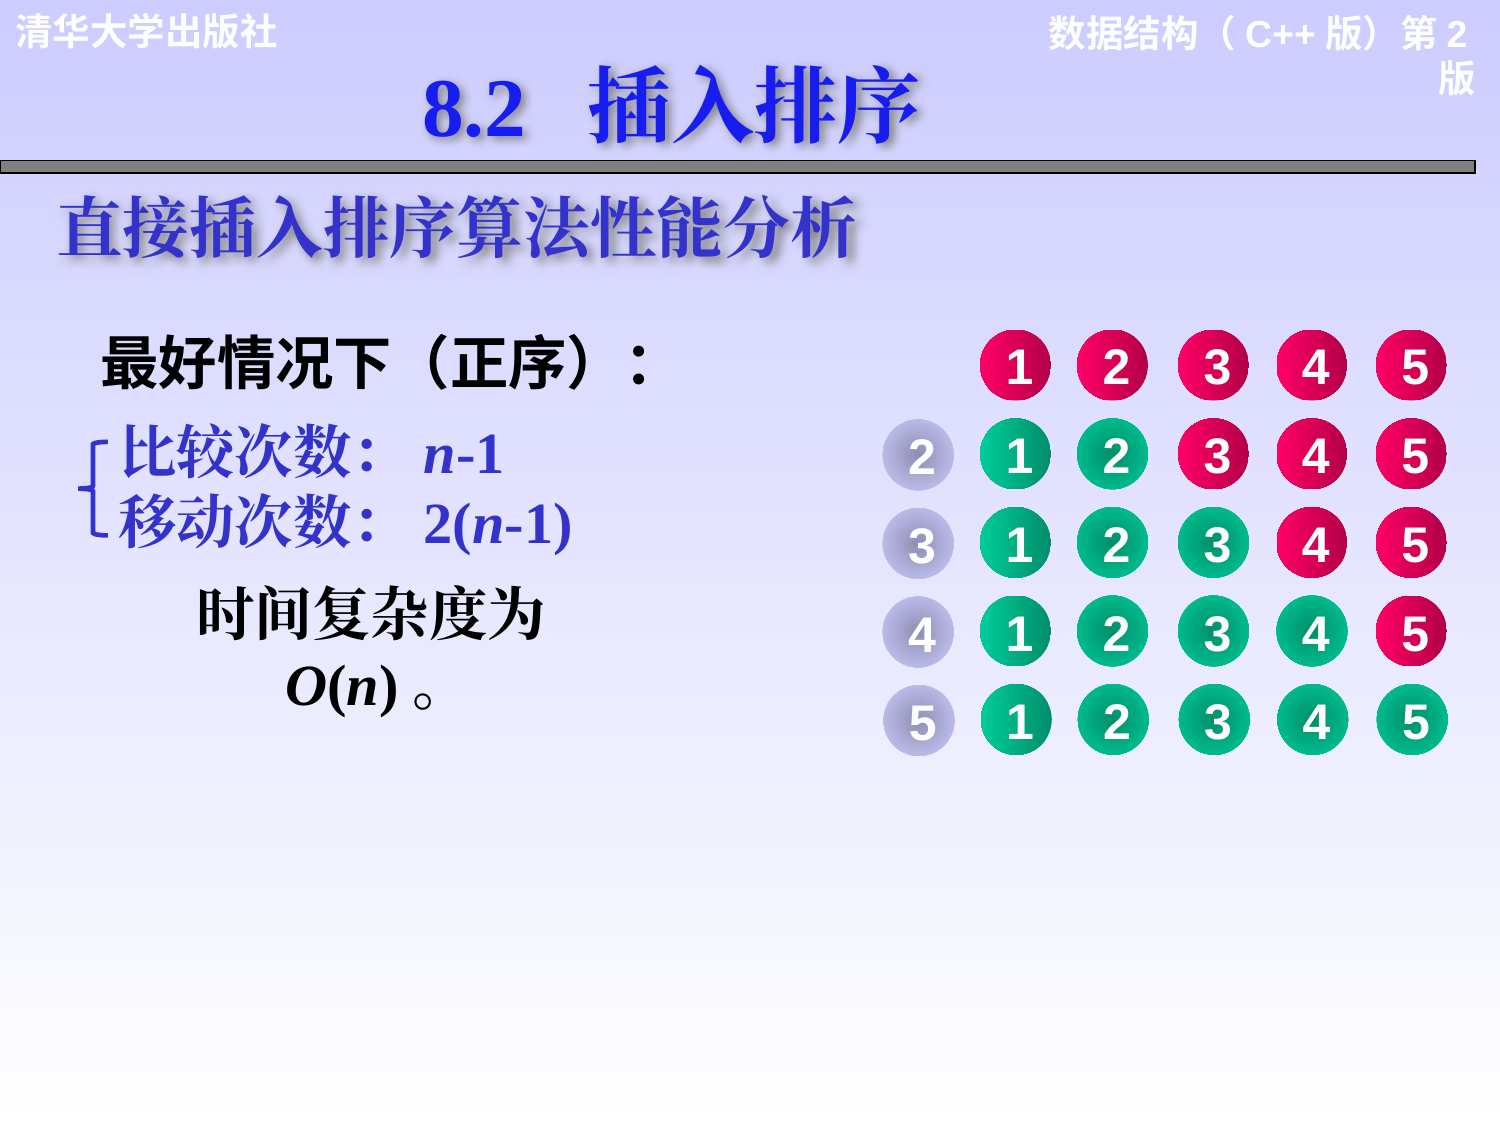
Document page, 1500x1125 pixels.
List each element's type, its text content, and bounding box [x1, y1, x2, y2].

text_box 直接插入排序算法性能分析 [41, 178, 979, 274]
text_box 8.2 插入排序 [407, 45, 1013, 161]
text_box 最好情况下（正序）： [85, 311, 935, 404]
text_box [882, 418, 1448, 757]
text_box 时间复杂度为O(n)。 [89, 569, 667, 655]
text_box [979, 329, 1447, 401]
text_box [77, 407, 620, 563]
